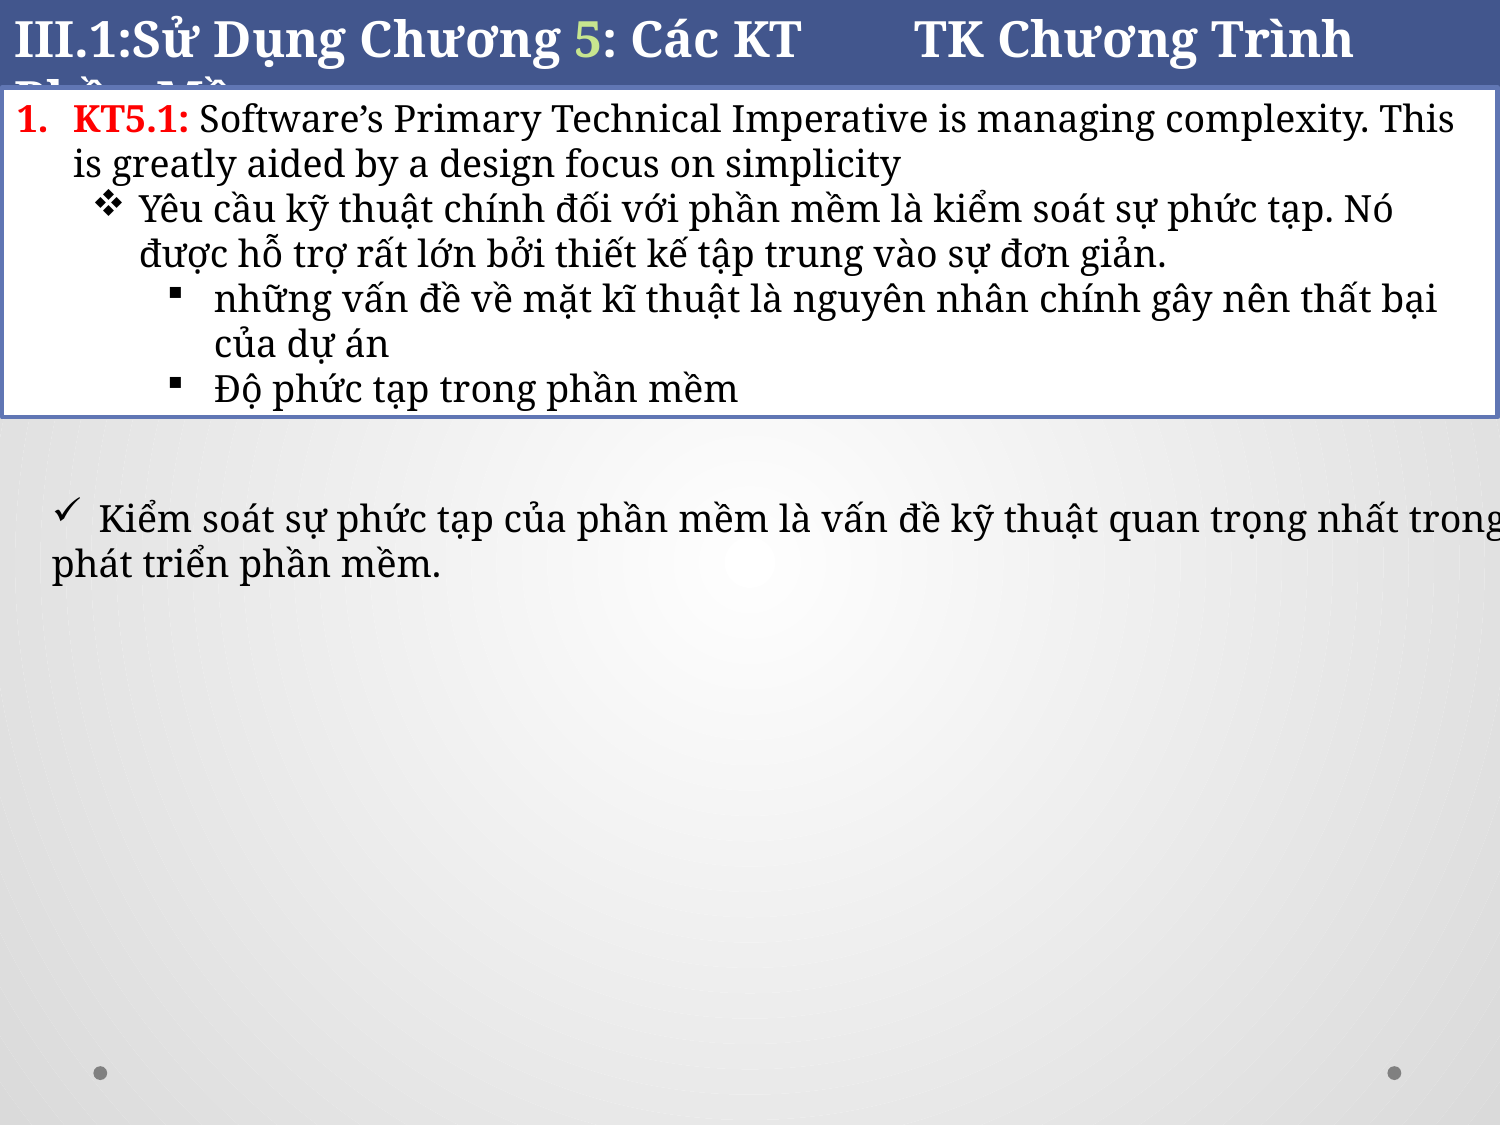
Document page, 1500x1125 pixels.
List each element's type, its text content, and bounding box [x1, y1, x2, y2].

text_box III.1:Sử Dụng Chương 5: Các KT TK Chương Trình Phần Mềm [0, 0, 1500, 85]
text_box Kiểm soát sự phức tạp của phần mềm là vấn đề kỹ thuật quan trọng nhất trong phát triển phần mềm. [0, 487, 1500, 593]
text_box KT5.1: Software’s Primary Technical Imperative is managing complexity. This is greatly aided by a design focus on simplicity Yêu cầu kỹ thuật chính đối với phần mềm là kiểm soát sự phức tạp. Nó được hỗ trợ rất lớn bởi thiết kế tập trung vào sự đơn giản. những vấn đề về mặt kĩ thuật là nguyên nhân chính gây nên thất bại của dự án Độ phức tạp trong phần mềm [0, 85, 1500, 419]
